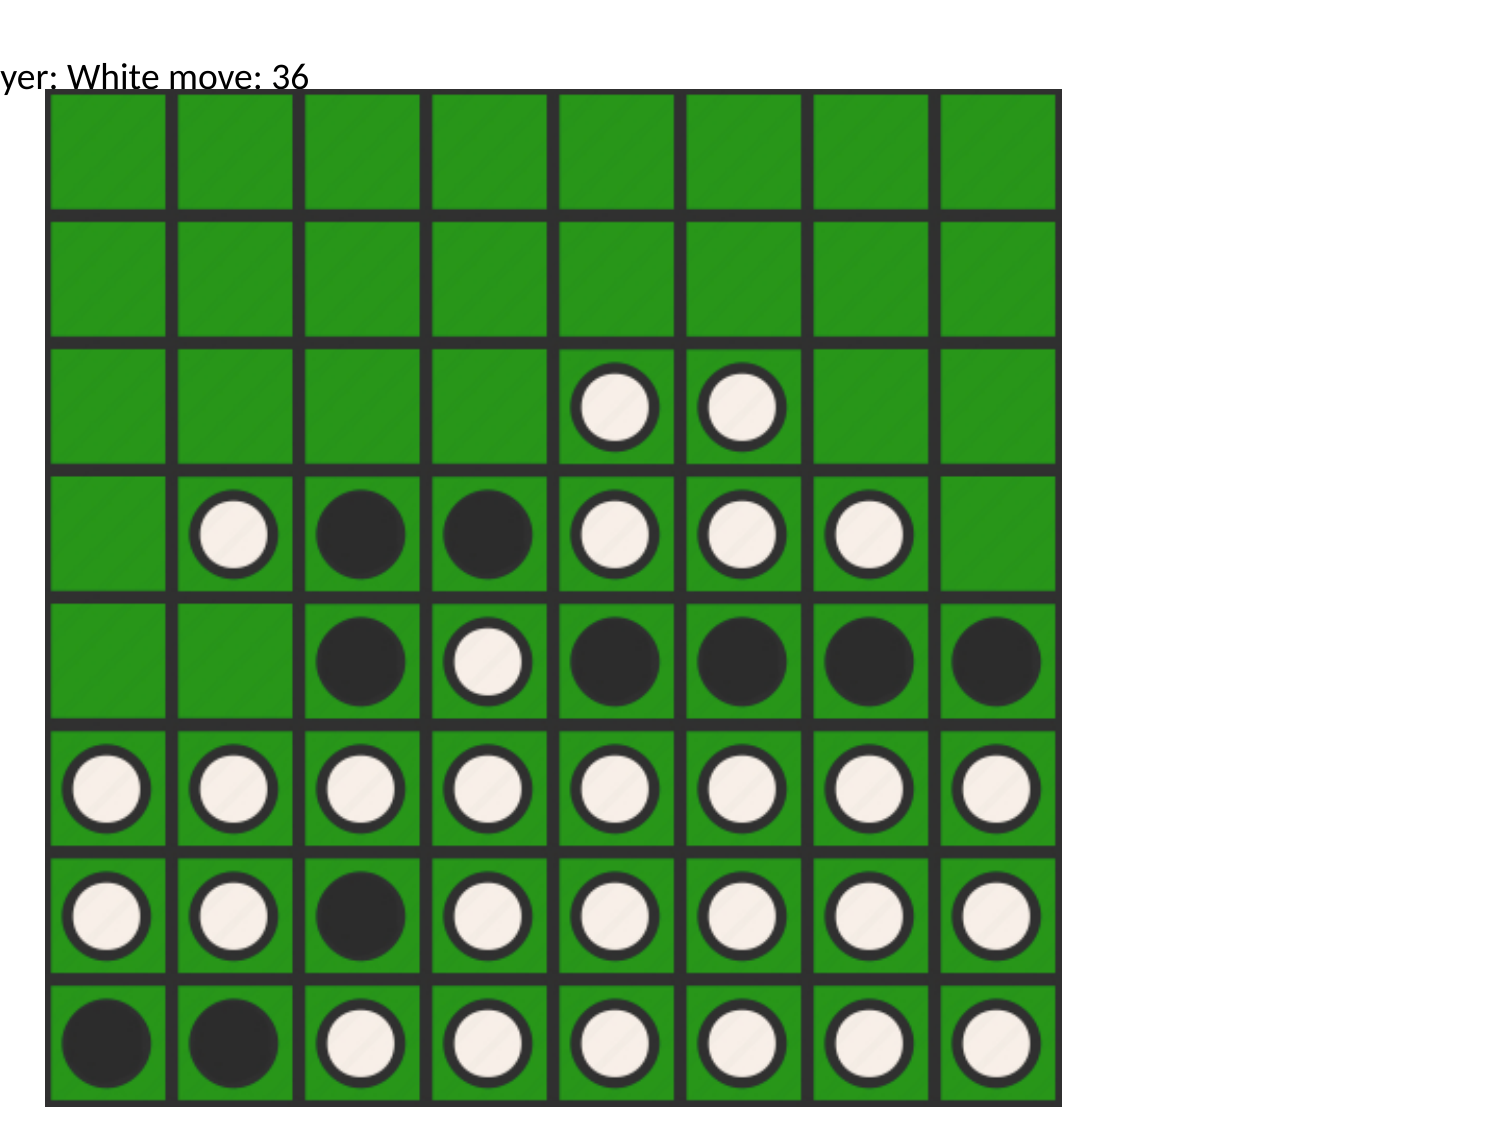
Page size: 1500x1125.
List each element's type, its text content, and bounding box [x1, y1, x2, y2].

picture [44, 89, 1062, 1107]
text_box turn: 34 player: White move: 36 [0, 44, 325, 105]
